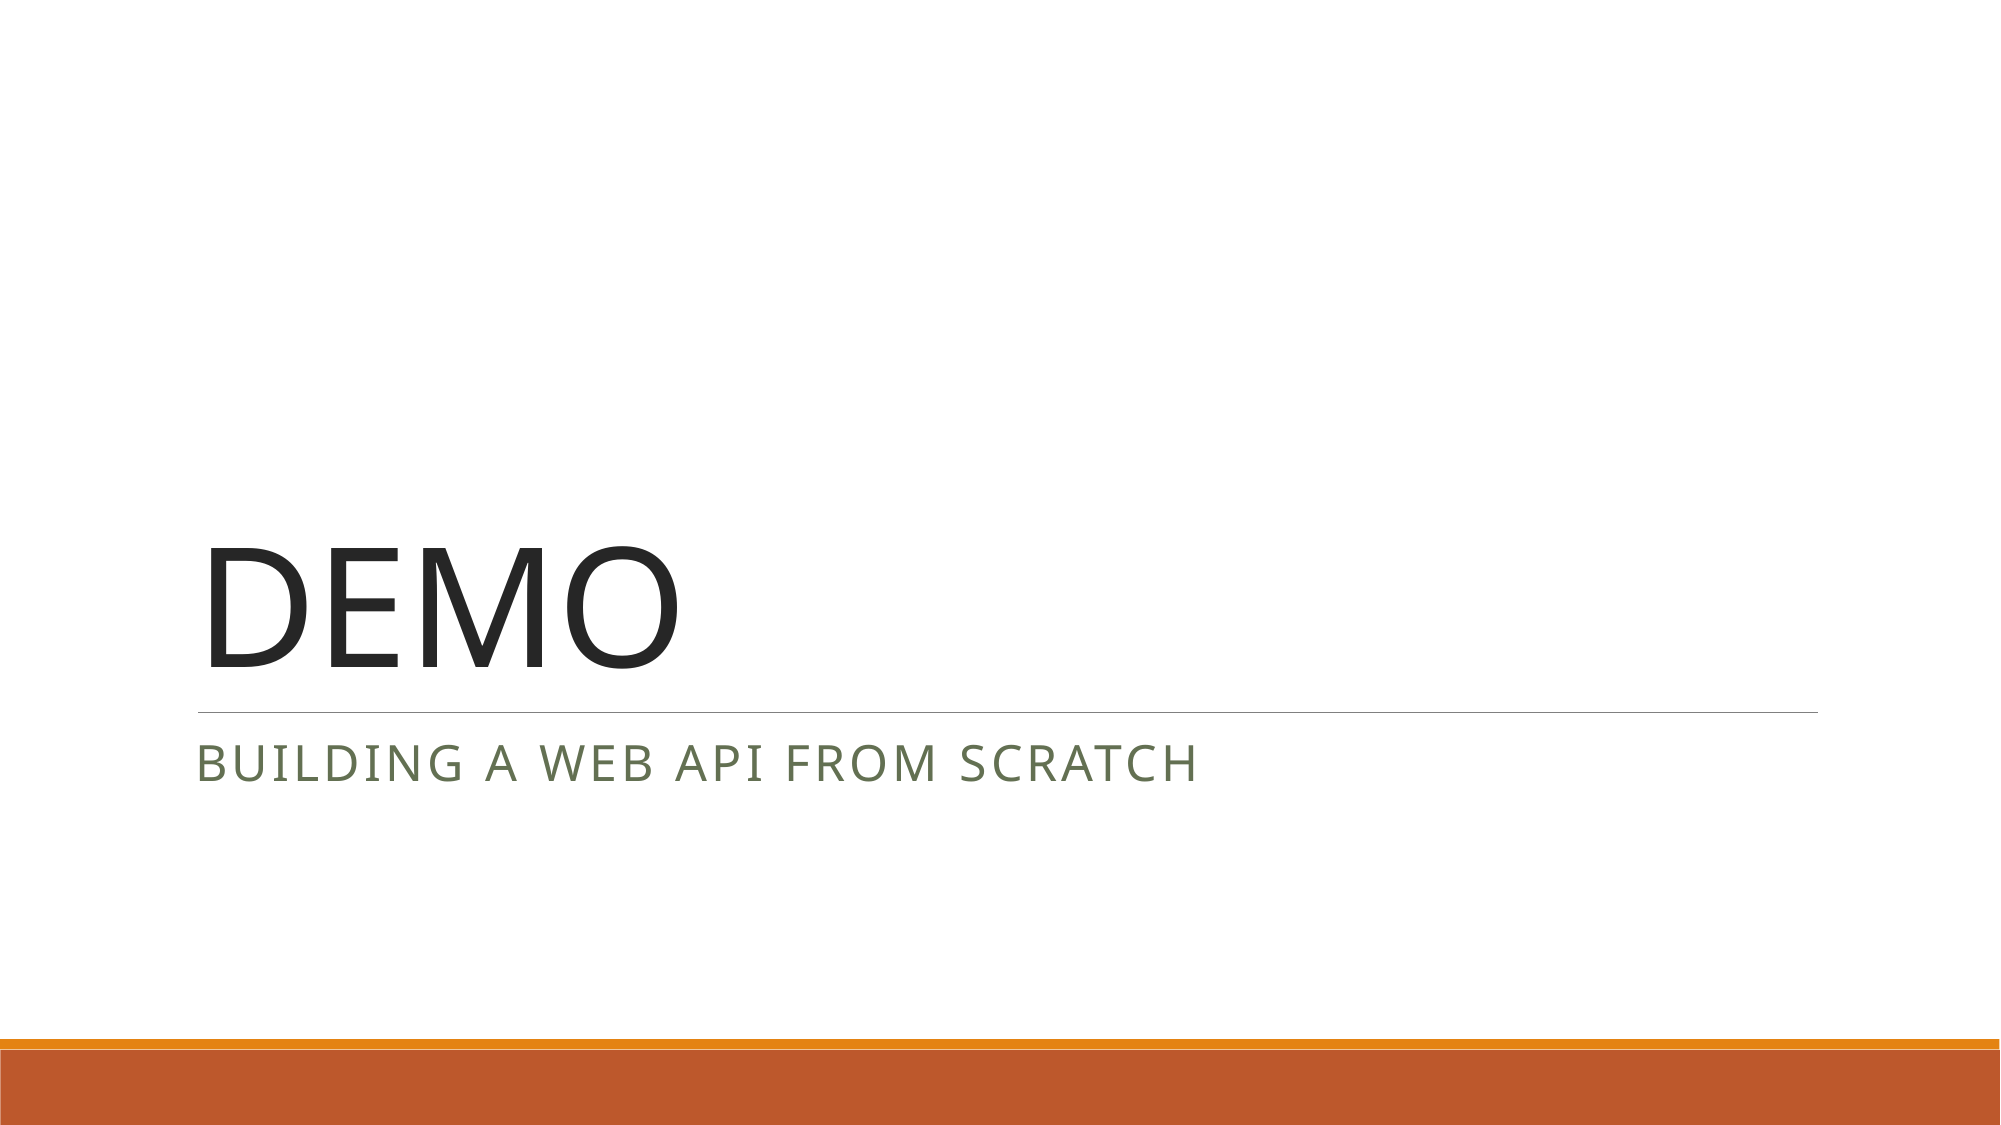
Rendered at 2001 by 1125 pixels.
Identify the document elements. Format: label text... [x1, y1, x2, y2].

list Building a Web API from Scratch [180, 730, 1830, 918]
title DEMO [180, 124, 1830, 710]
